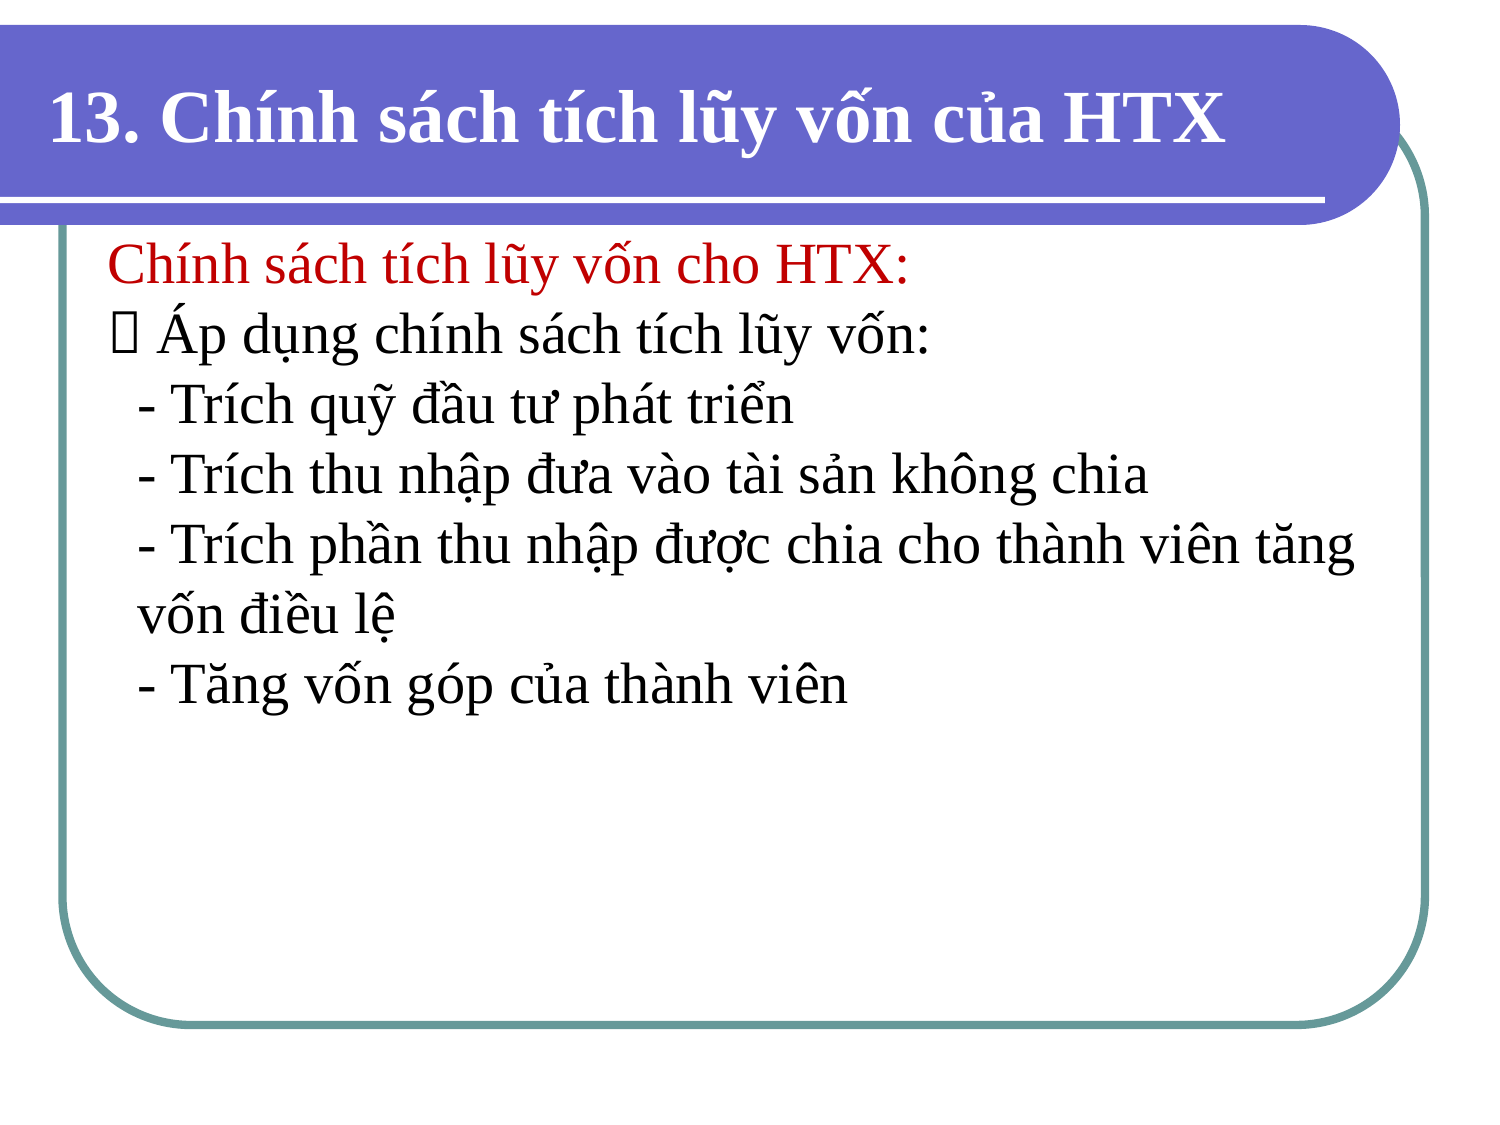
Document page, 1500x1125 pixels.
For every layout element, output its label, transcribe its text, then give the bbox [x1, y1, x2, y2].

title 13. Chính sách tích lũy vốn của HTX [32, 37, 1347, 188]
list Chính sách tích lũy vốn cho HTX:  Áp dụng chính sách tích lũy vốn: - Trích quỹ đầu tư phát triển - Trích thu nhập đưa vào tài sản không chia - Trích phần thu nhập được chia cho thành viên tăng vốn điều lệ - Tăng vốn góp của thành viên [62, 224, 1425, 1038]
